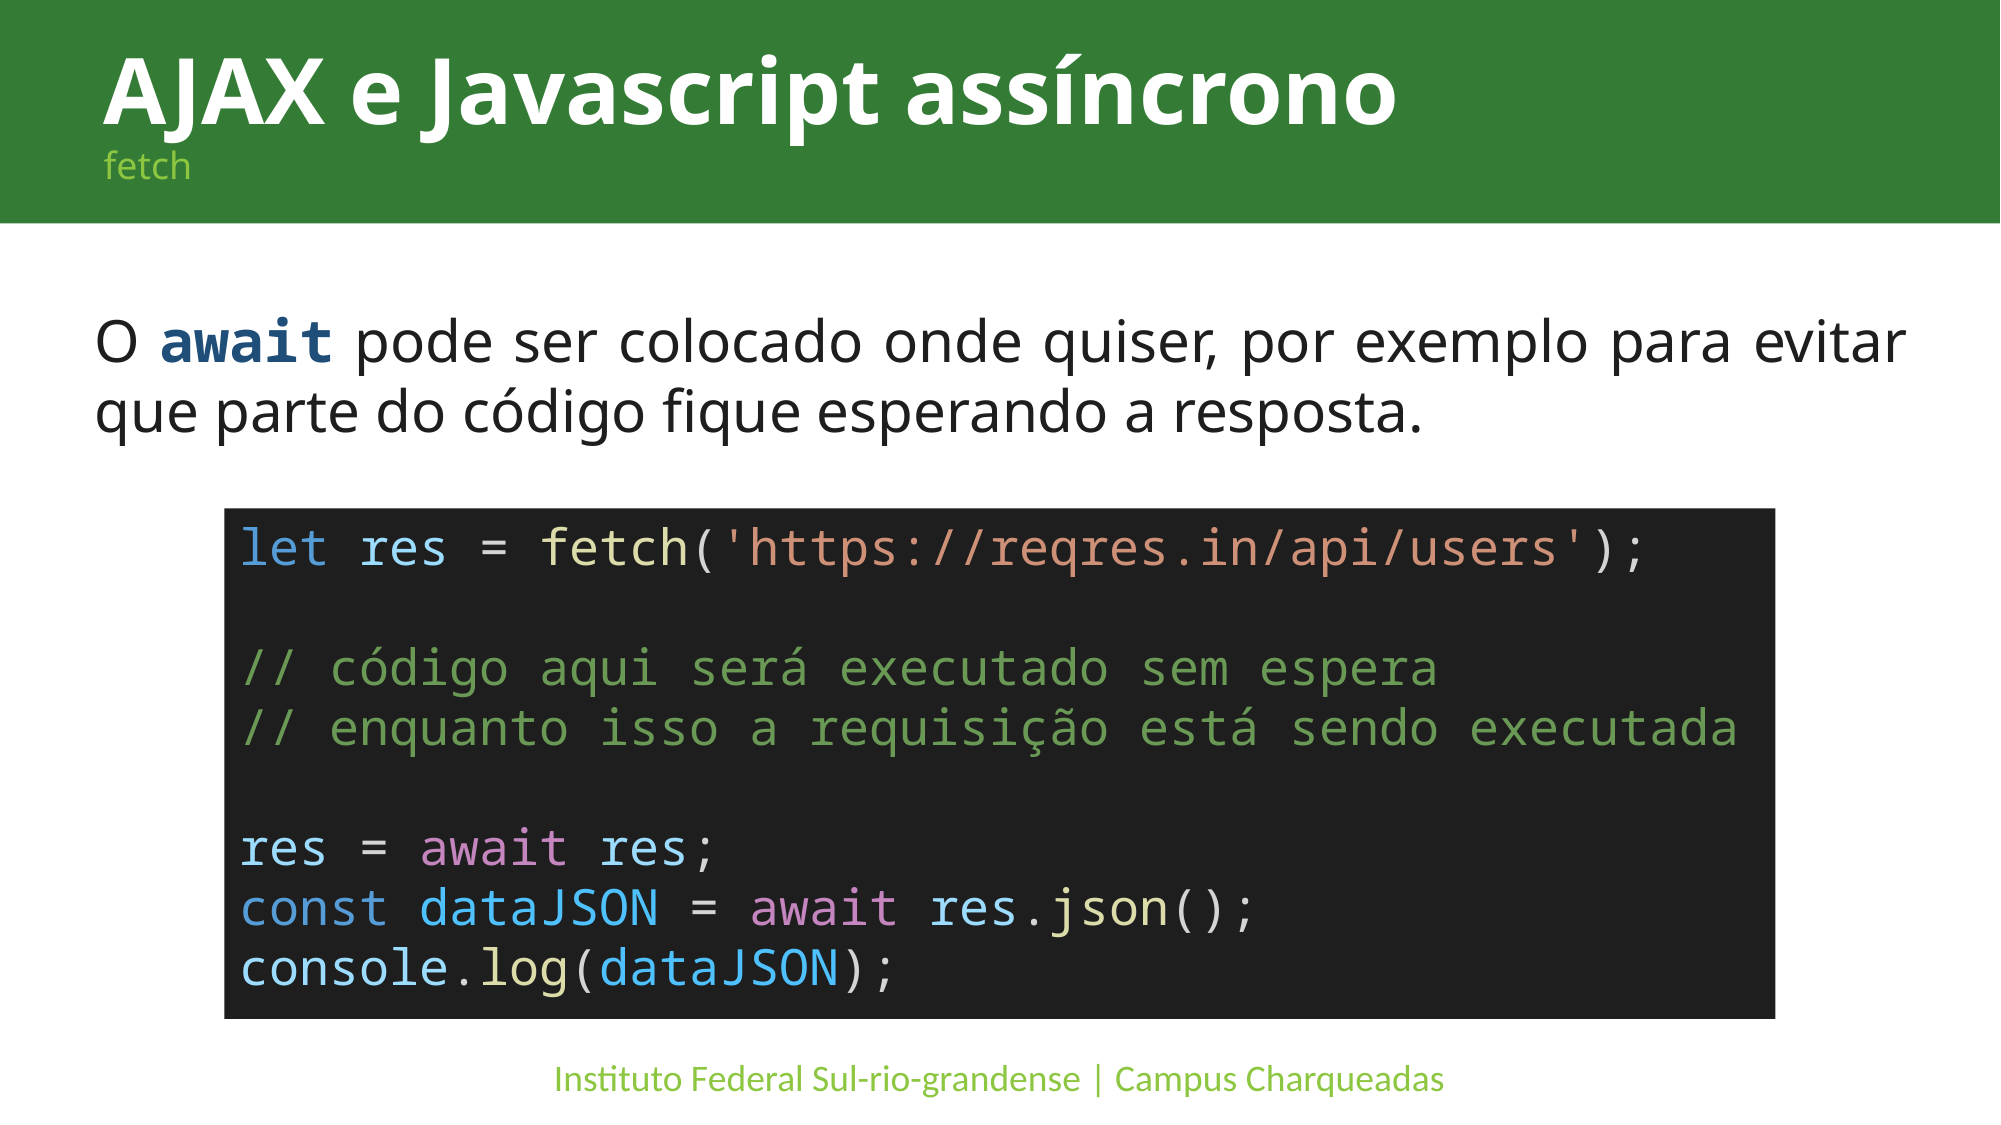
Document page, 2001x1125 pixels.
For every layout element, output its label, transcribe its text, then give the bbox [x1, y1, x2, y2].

text_box AJAX e Javascript assíncrono fetch [88, 25, 1848, 243]
text_box let res = fetch('https://reqres.in/api/users'); // código aqui será executado sem espera // enquanto isso a requisição está sendo executada res = await res; const dataJSON = await res.json(); console.log(dataJSON); [224, 508, 1776, 1019]
text_box O await pode ser colocado onde quiser, por exemplo para evitar que parte do código fique esperando a resposta. [68, 297, 1923, 452]
